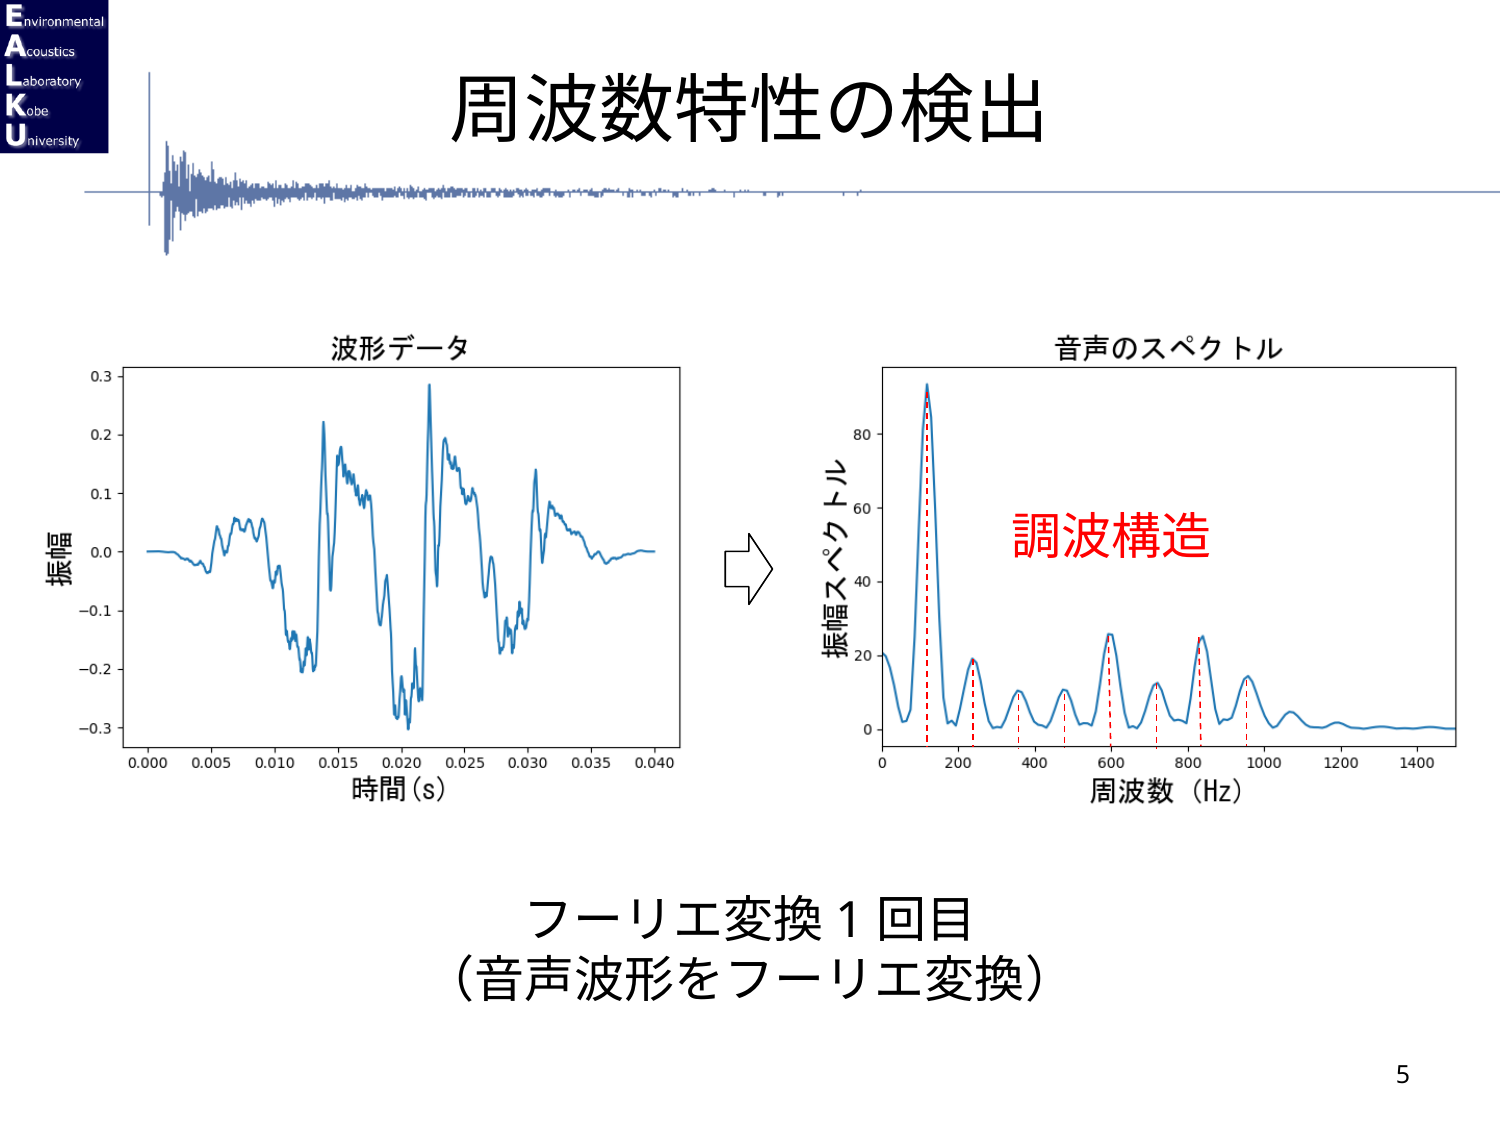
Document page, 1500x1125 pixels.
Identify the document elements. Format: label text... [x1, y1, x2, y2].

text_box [1198, 636, 1202, 747]
picture [29, 319, 696, 819]
text_box フーリエ変換1回目 （音声波形をフーリエ変換） [409, 880, 1090, 1016]
slide_number 5 [1074, 1025, 1425, 1100]
title 周波数特性の検出 [145, 12, 1355, 200]
picture [0, 0, 1500, 273]
text_box [725, 533, 773, 605]
picture [804, 319, 1471, 819]
